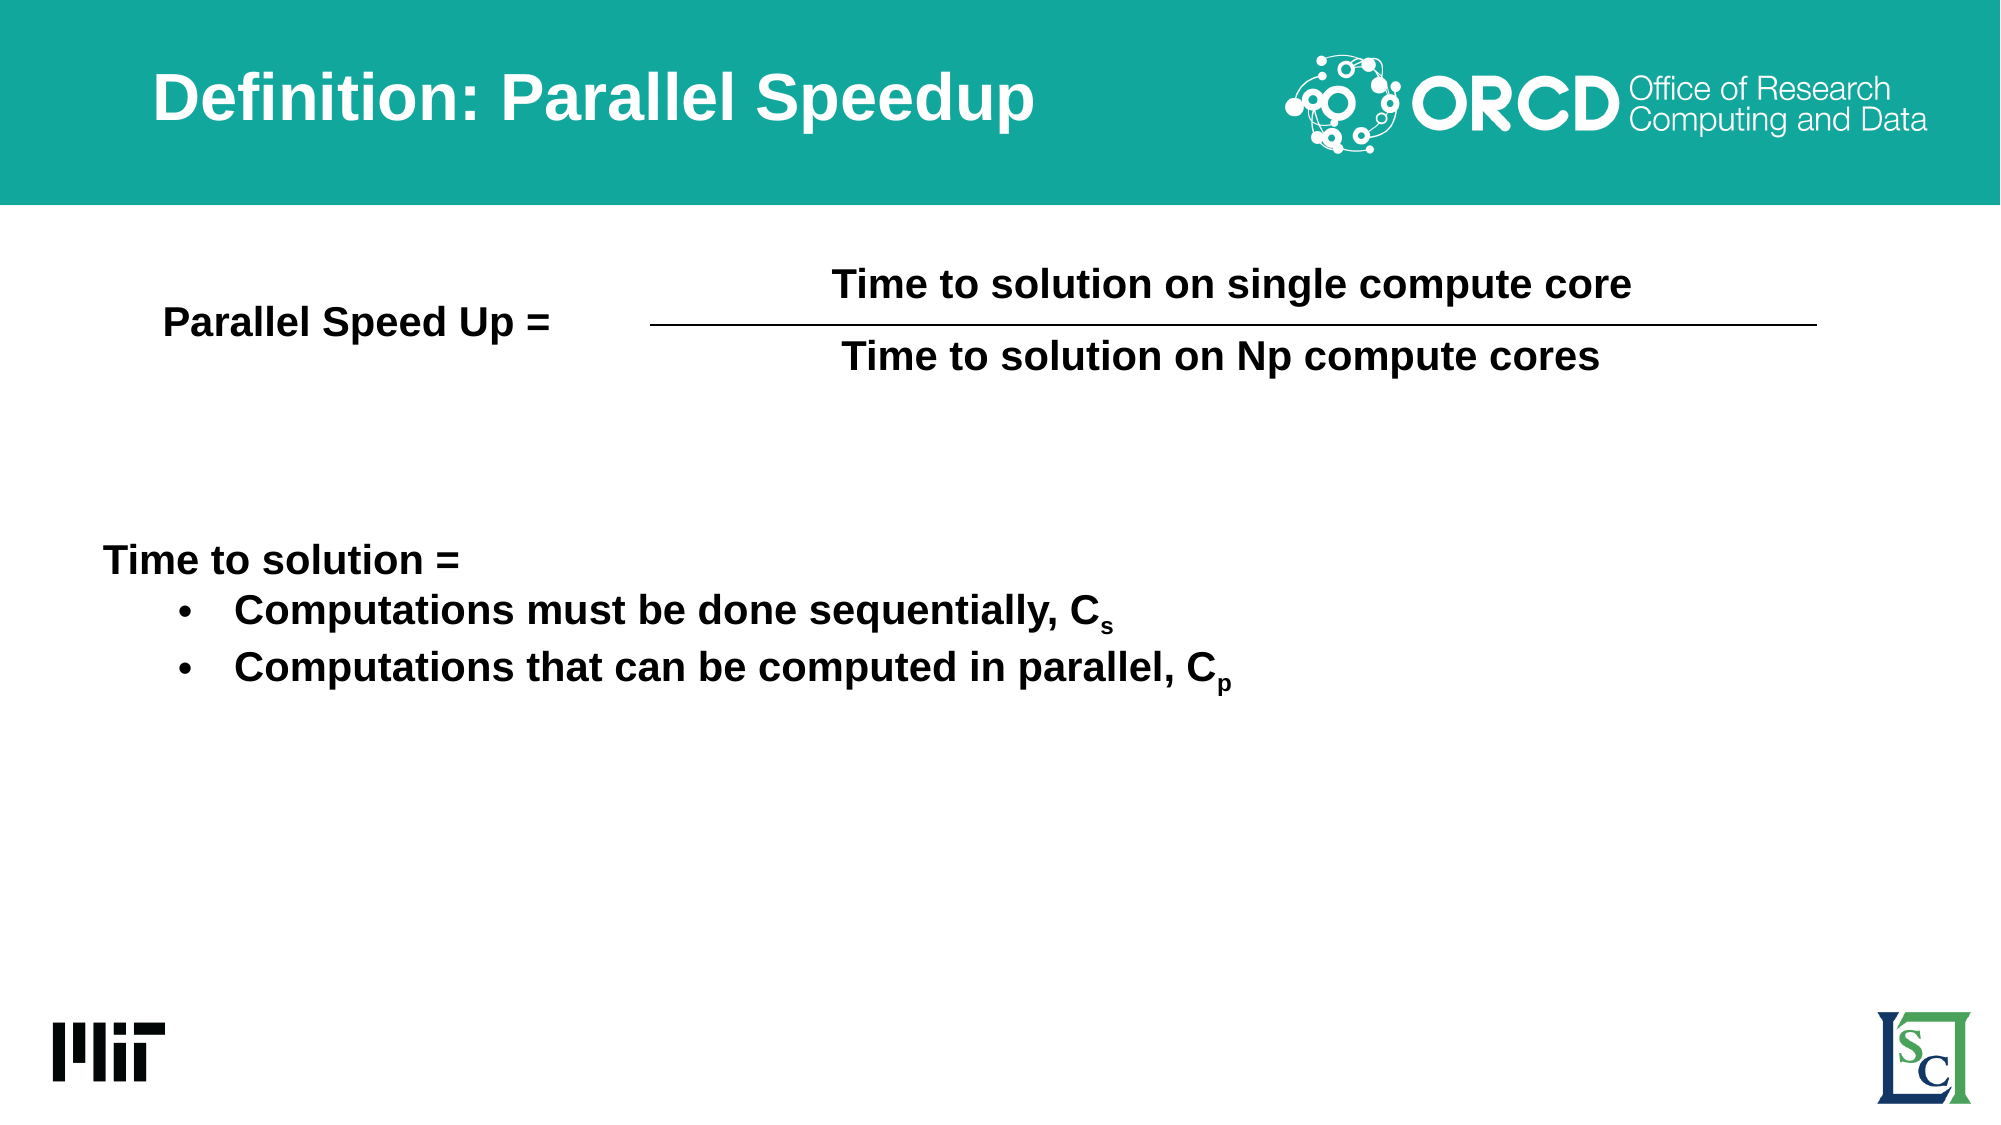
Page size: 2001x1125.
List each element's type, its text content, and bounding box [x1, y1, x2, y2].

text_box Time to solution on single compute core [816, 249, 1648, 315]
text_box Parallel Speed Up = [147, 287, 578, 353]
picture [0, 0, 2000, 232]
picture [1869, 1004, 1980, 1111]
title Definition: Parallel Speedup [137, 42, 1271, 156]
text_box Time to solution = Computations must be done sequentially, Cs Computations that can be computed in parallel, Cp [88, 525, 1247, 704]
text_box Time to solution on Np compute cores [826, 326, 1616, 387]
picture [0, 973, 210, 1122]
